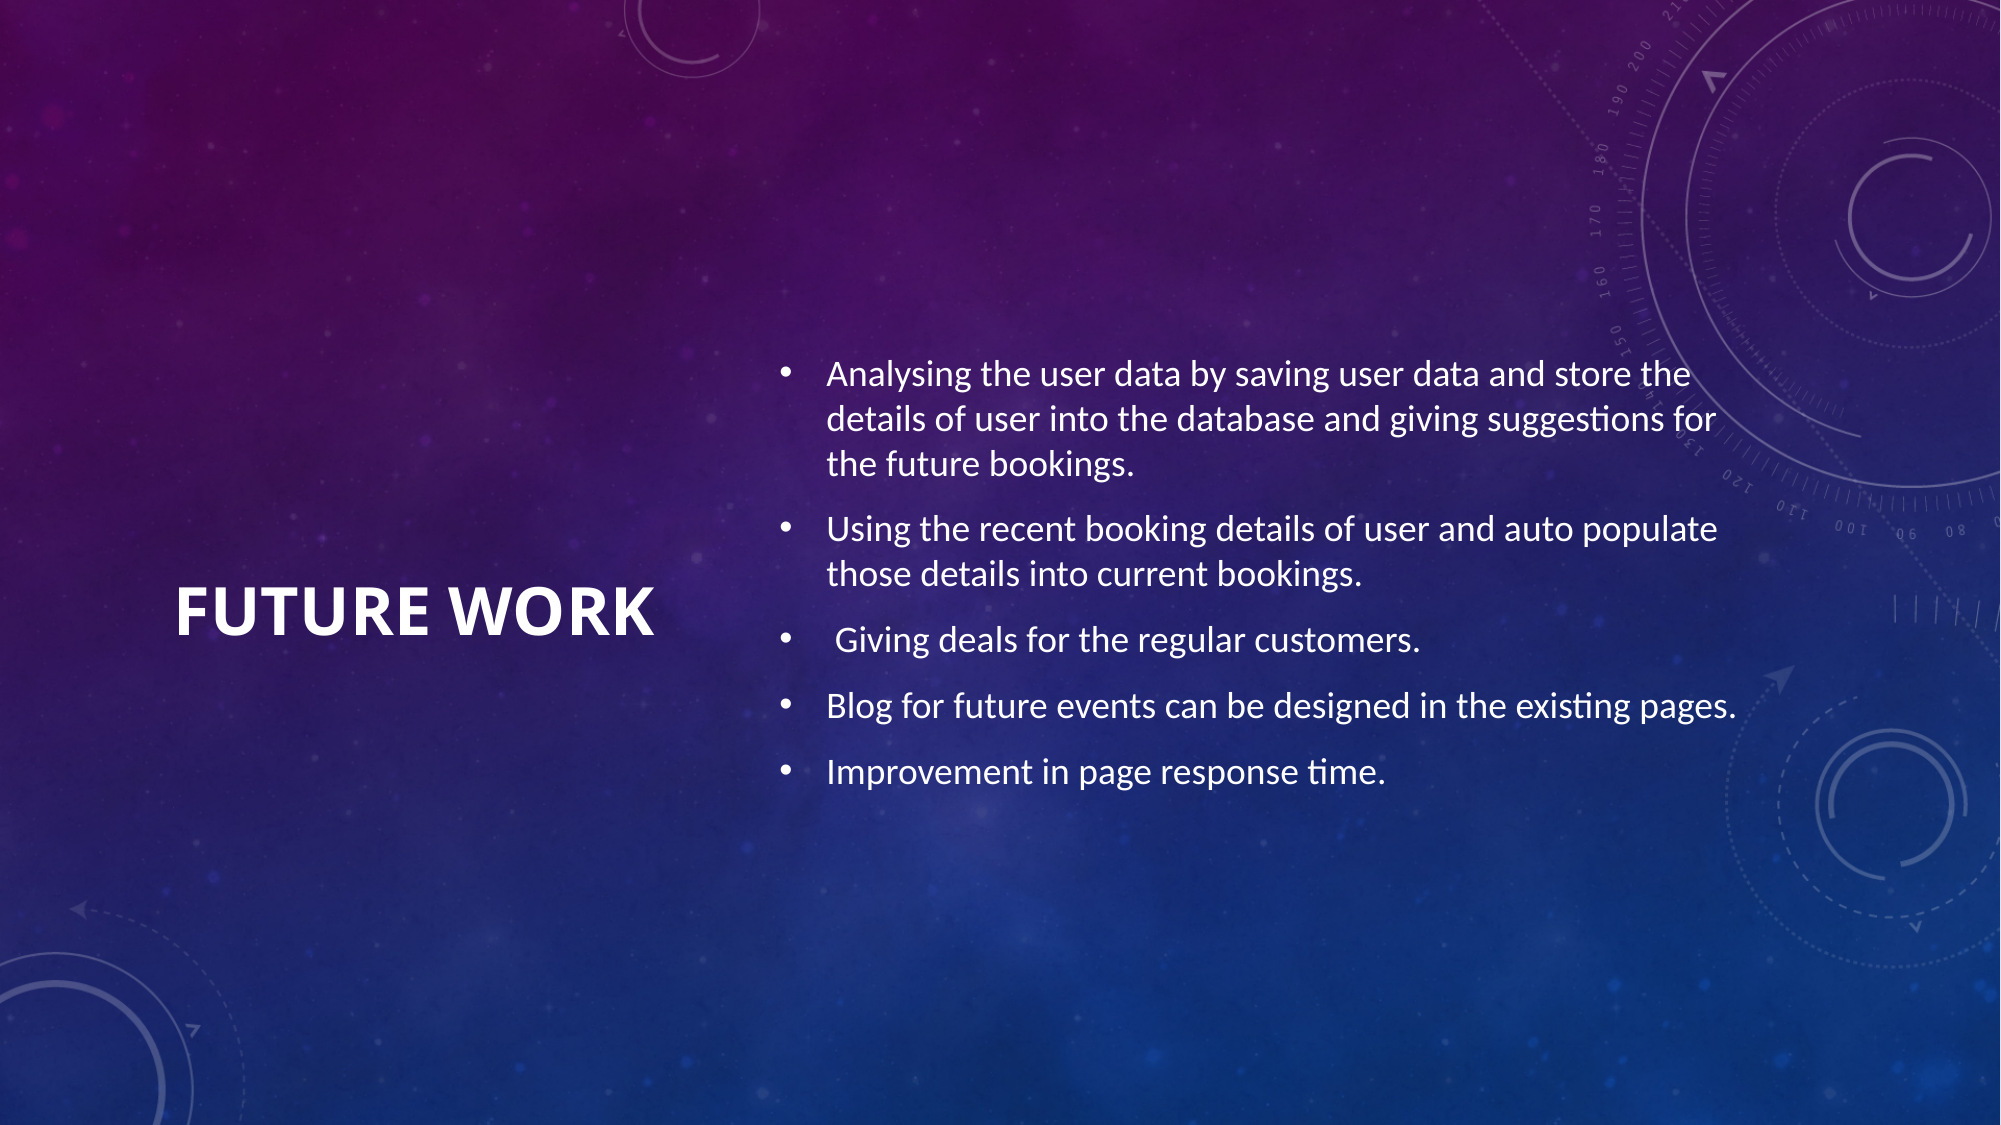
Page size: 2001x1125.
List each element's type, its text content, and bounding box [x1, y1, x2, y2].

picture [0, 0, 2001, 1125]
list Analysing the user data by saving user data and store the details of user into the database and giving suggestions for the future bookings. Using the recent booking details of user and auto populate those details into current bookings. Giving deals for the regular customers. Blog for future events can be designed in the existing pages. Improvement in page response time. [764, 135, 1777, 1072]
title Future Work [112, 340, 717, 657]
